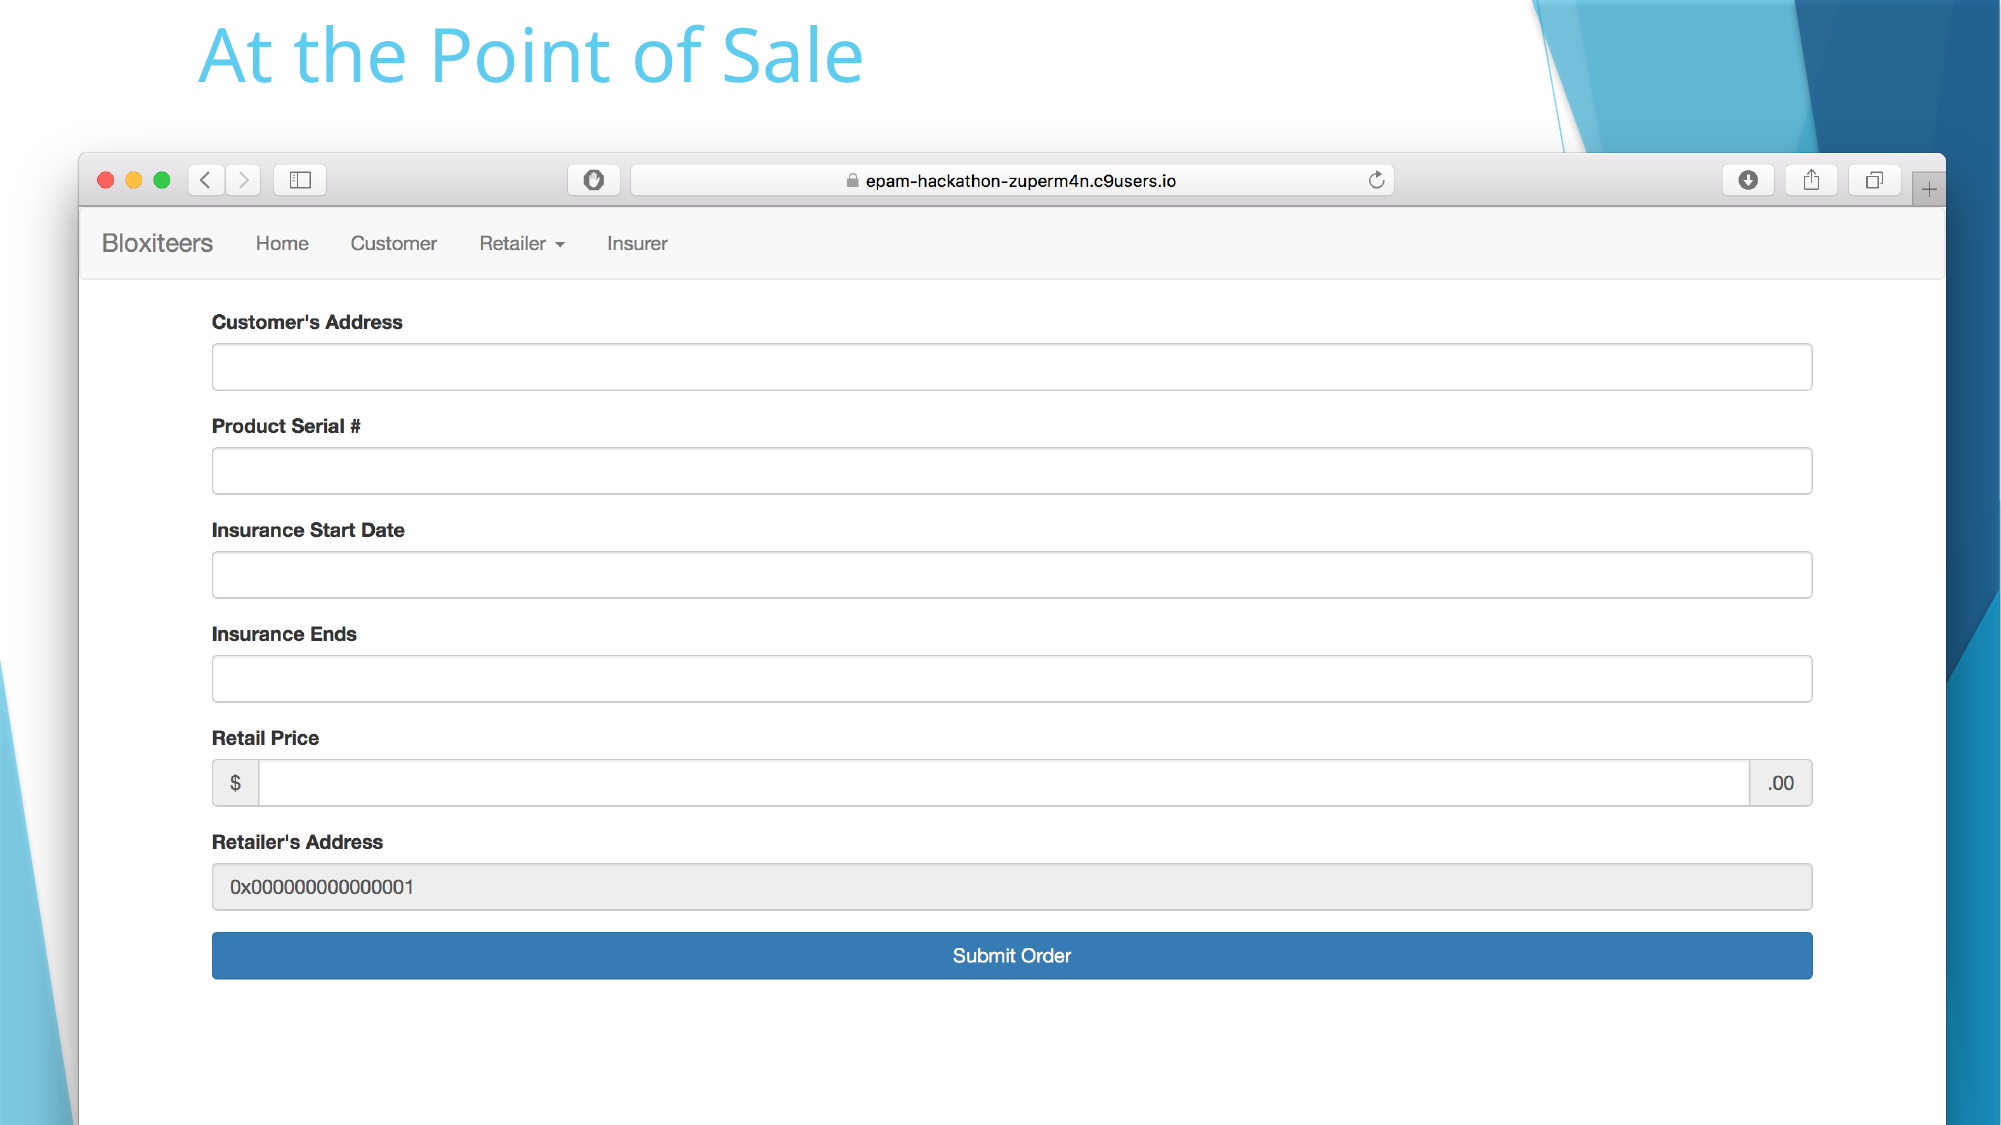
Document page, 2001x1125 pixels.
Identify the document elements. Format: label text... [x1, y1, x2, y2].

title At the Point of Sale [183, 0, 1594, 107]
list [0, 107, 2000, 1125]
